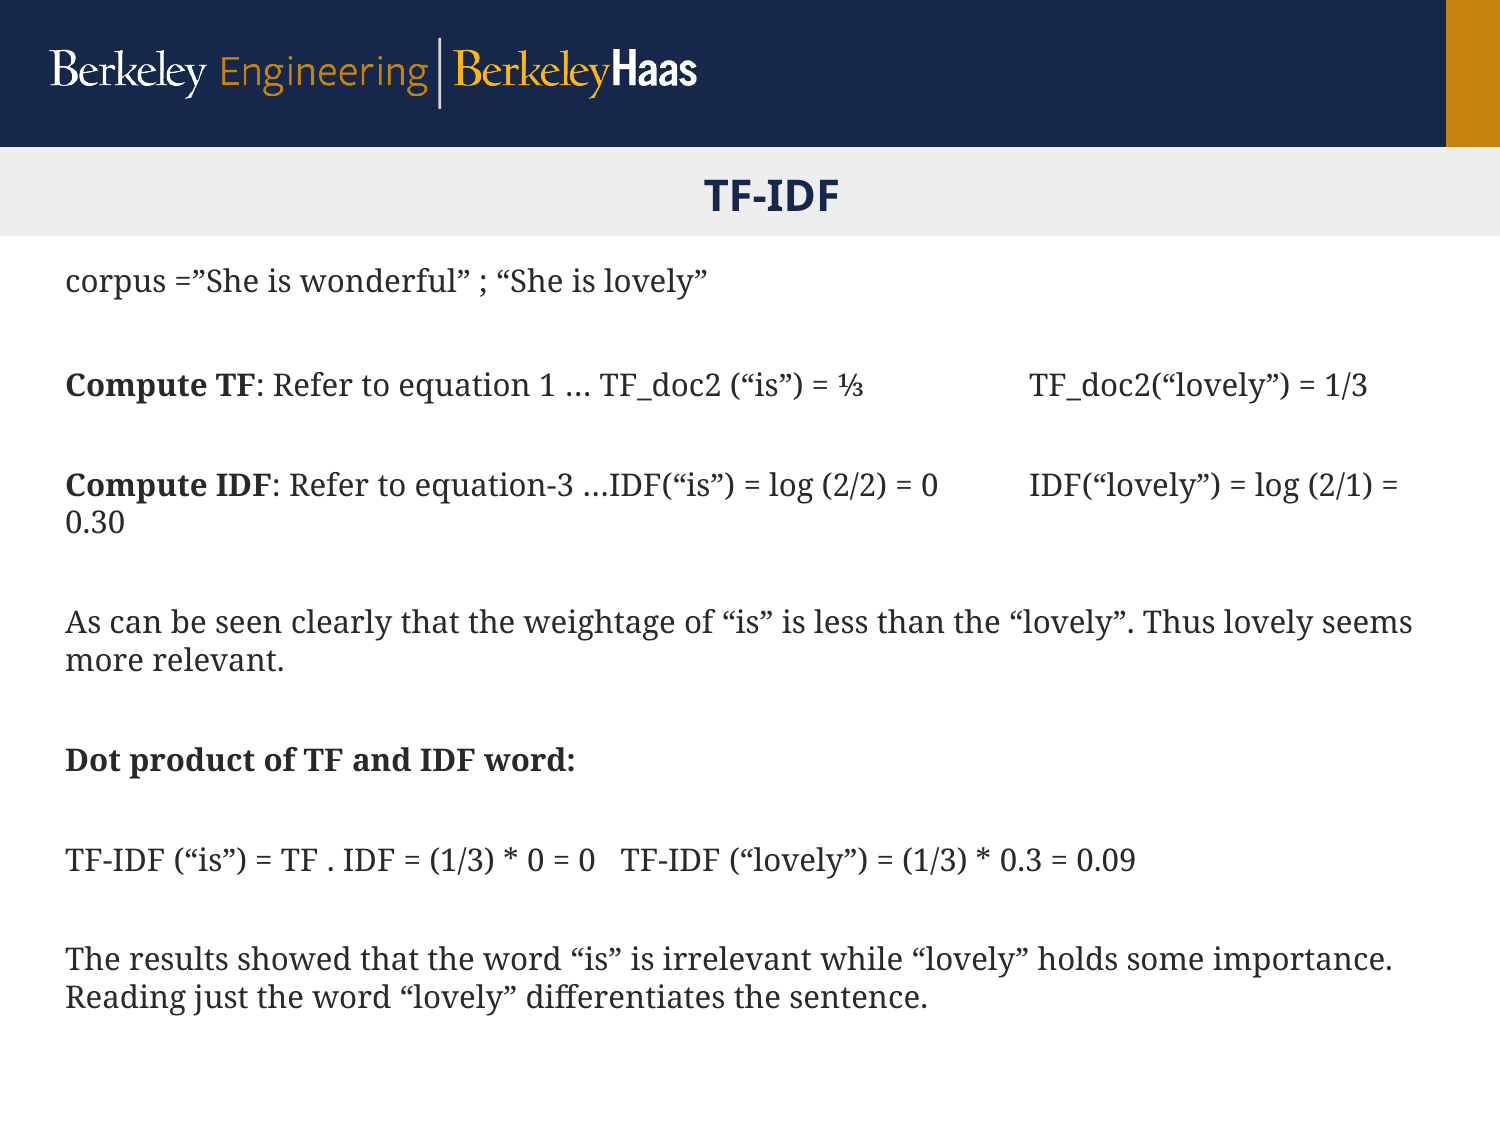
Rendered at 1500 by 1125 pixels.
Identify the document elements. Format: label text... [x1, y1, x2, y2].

text_box corpus =”She is wonderful” ; “She is lovely” Compute TF: Refer to equation 1 … TF_doc2 (“is”) = ⅓ TF_doc2(“lovely”) = 1/3 Compute IDF: Refer to equation-3 …IDF(“is”) = log (2/2) = 0 IDF(“lovely”) = log (2/1) = 0.30 As can be seen clearly that the weightage of “is” is less than the “lovely”. Thus lovely seems more relevant. Dot product of TF and IDF word: TF-IDF (“is”) = TF . IDF = (1/3) * 0 = 0 TF-IDF (“lovely”) = (1/3) * 0.3 = 0.09 The results showed that the word “is” is irrelevant while “lovely” holds some importance. Reading just the word “lovely” differentiates the sentence. [50, 246, 1484, 1125]
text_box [0, 0, 1500, 236]
